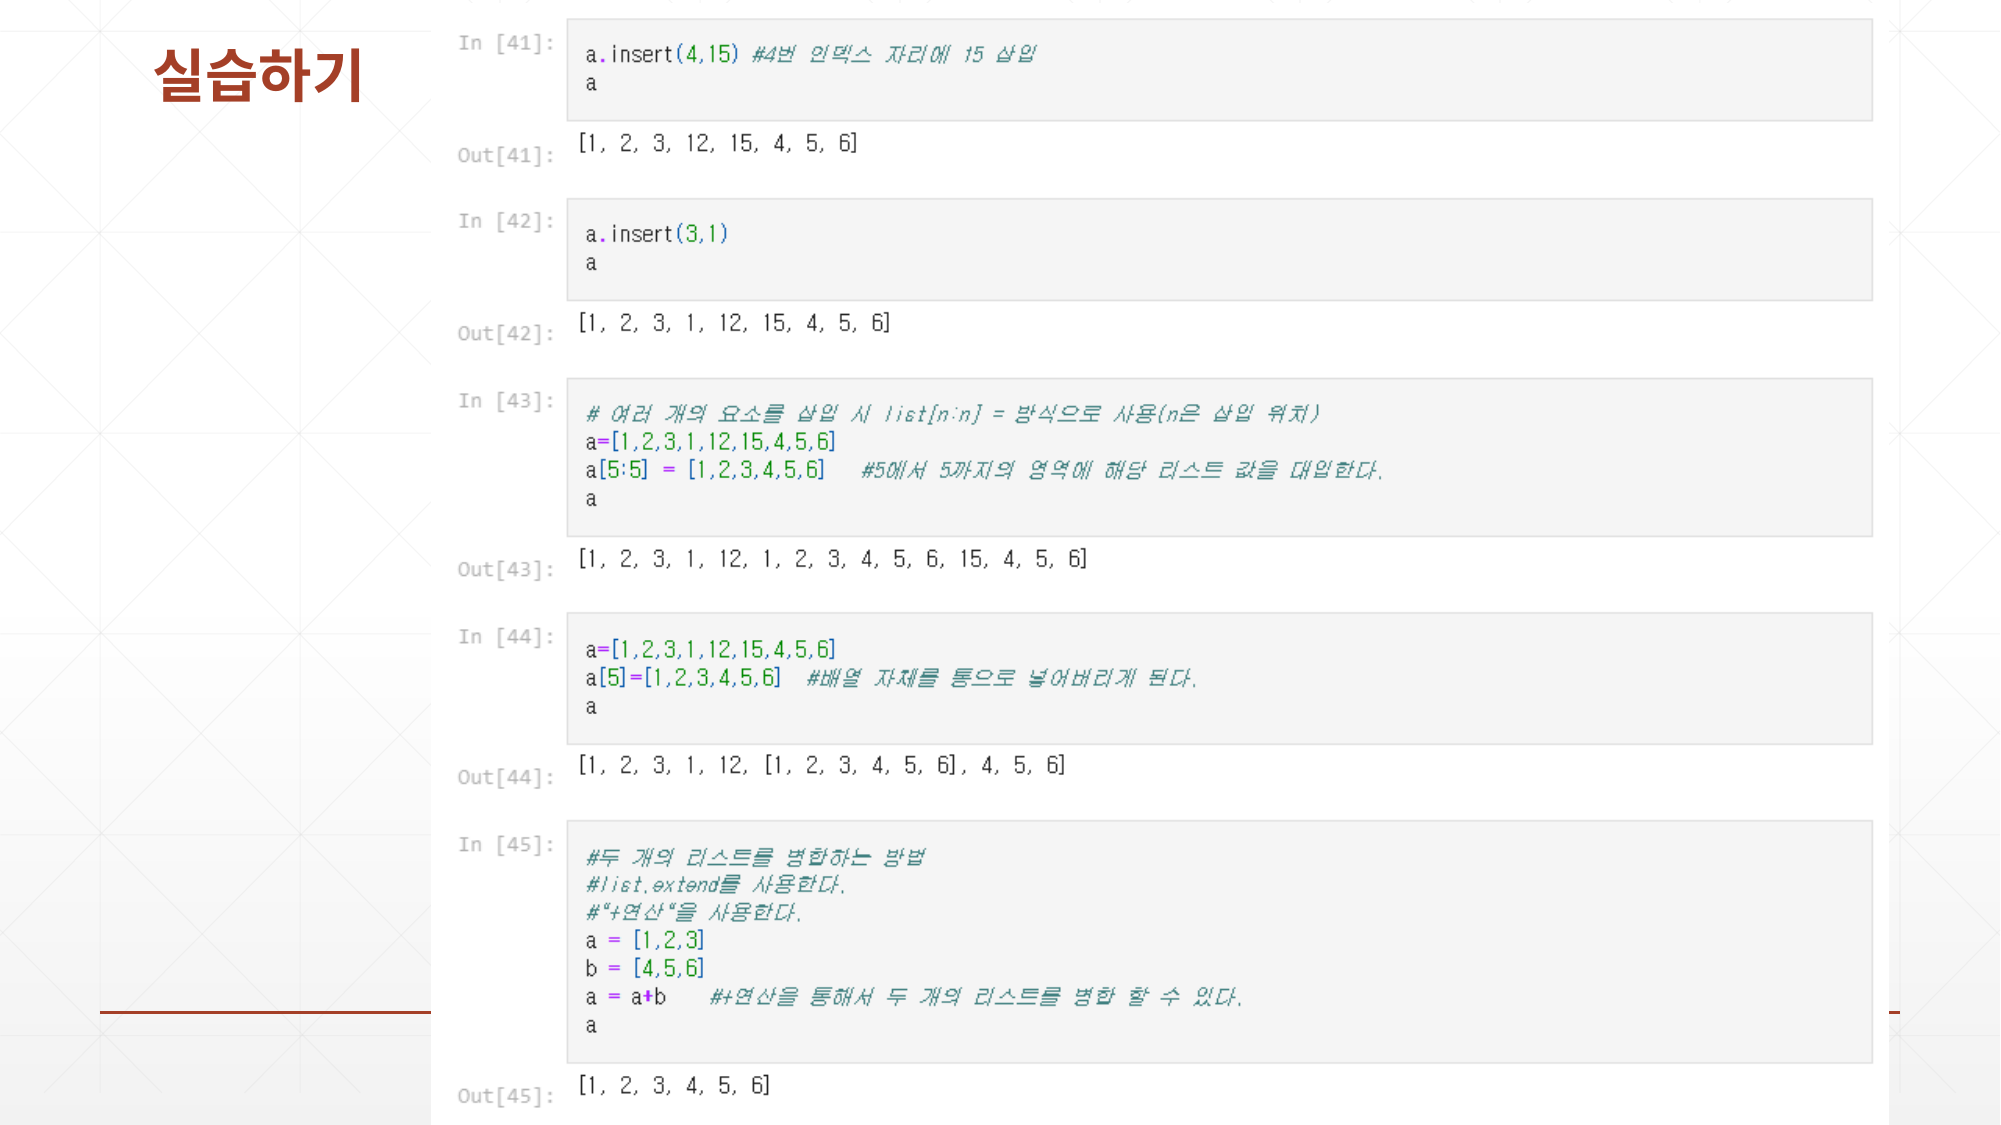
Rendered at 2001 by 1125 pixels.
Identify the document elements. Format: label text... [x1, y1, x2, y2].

title 실습하기 [0, 39, 431, 118]
picture [431, 3, 1889, 1125]
